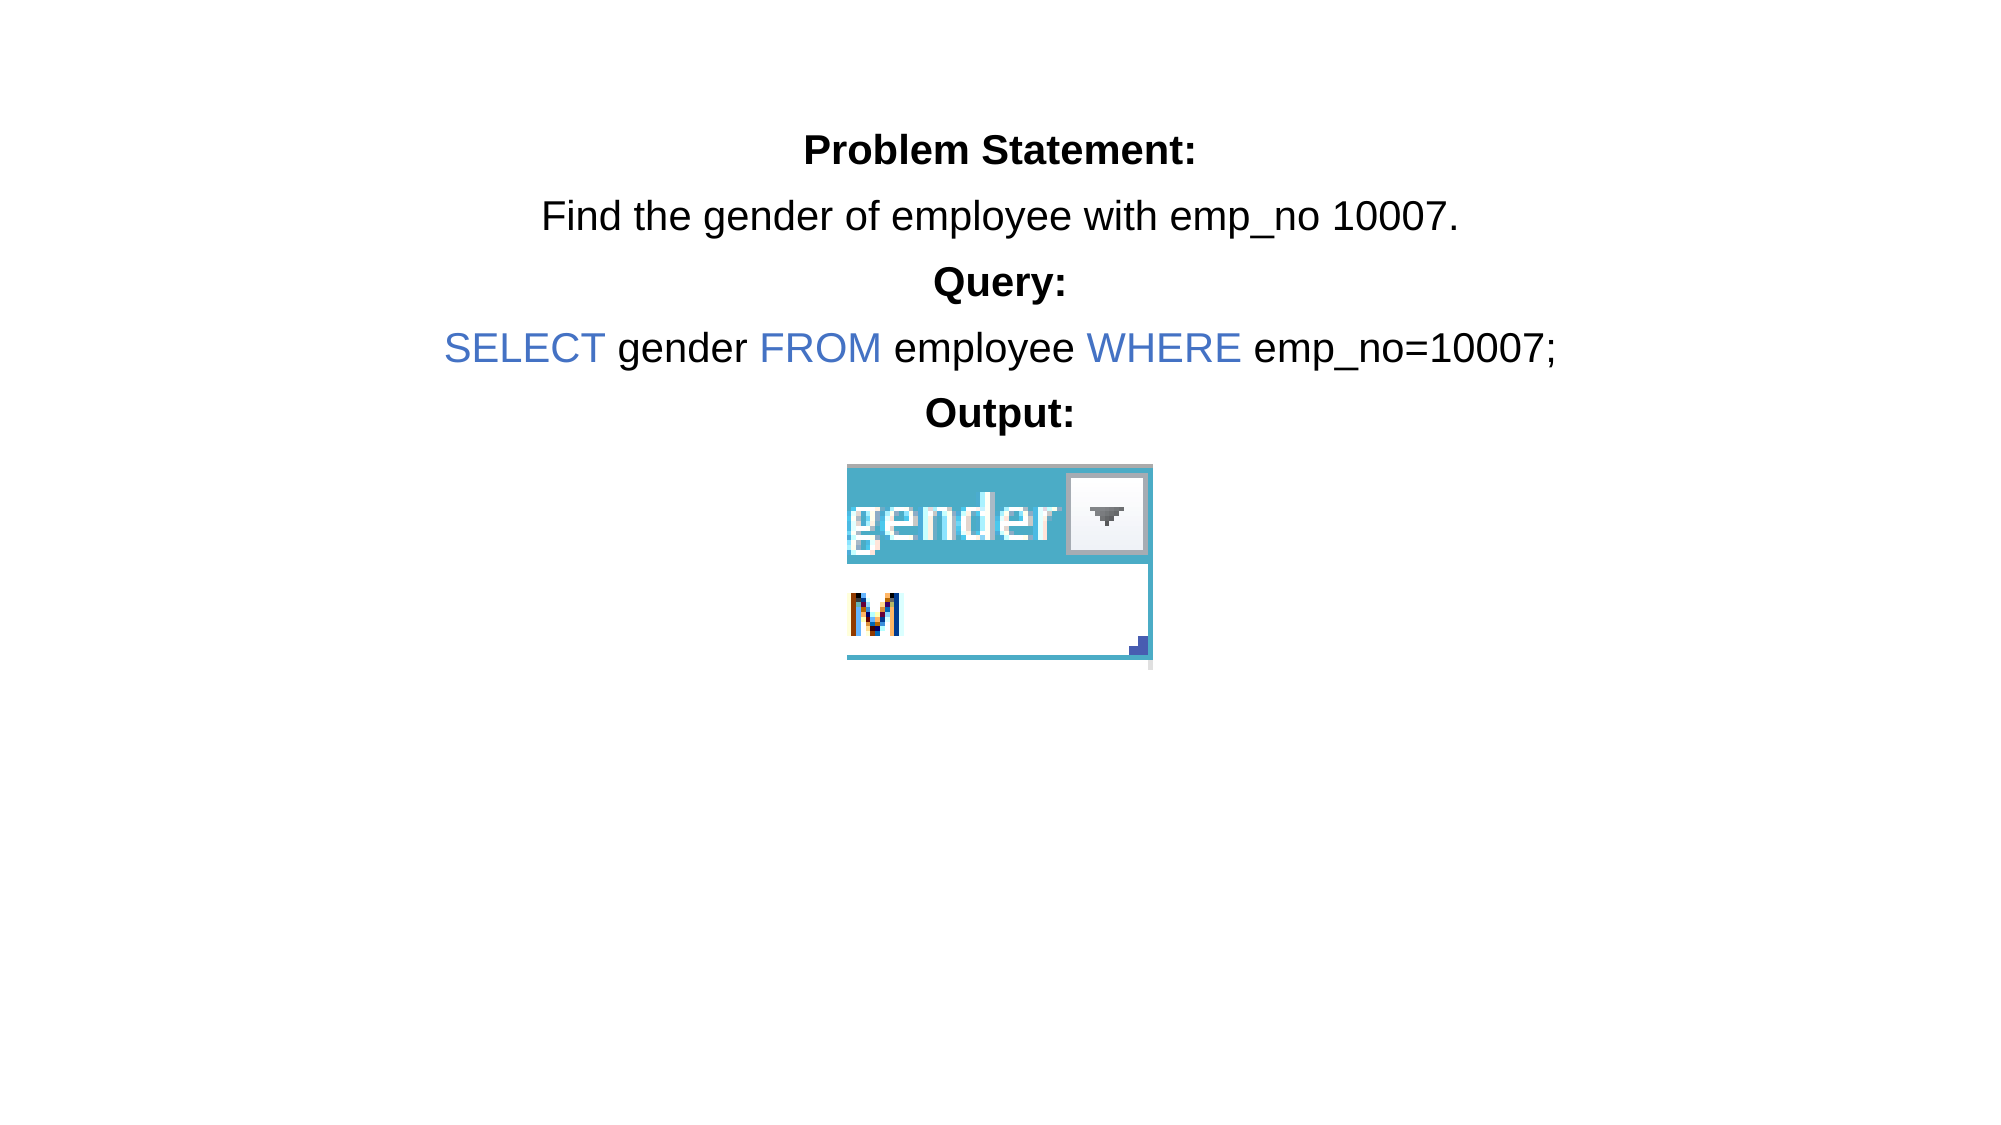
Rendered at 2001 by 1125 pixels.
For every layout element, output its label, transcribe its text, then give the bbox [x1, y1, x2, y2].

picture [847, 464, 1153, 670]
list Problem Statement: Find the gender of employee with emp_no 10007. Query: SELECT gender FROM employee WHERE emp_no=10007; Output: [175, 121, 1826, 1013]
